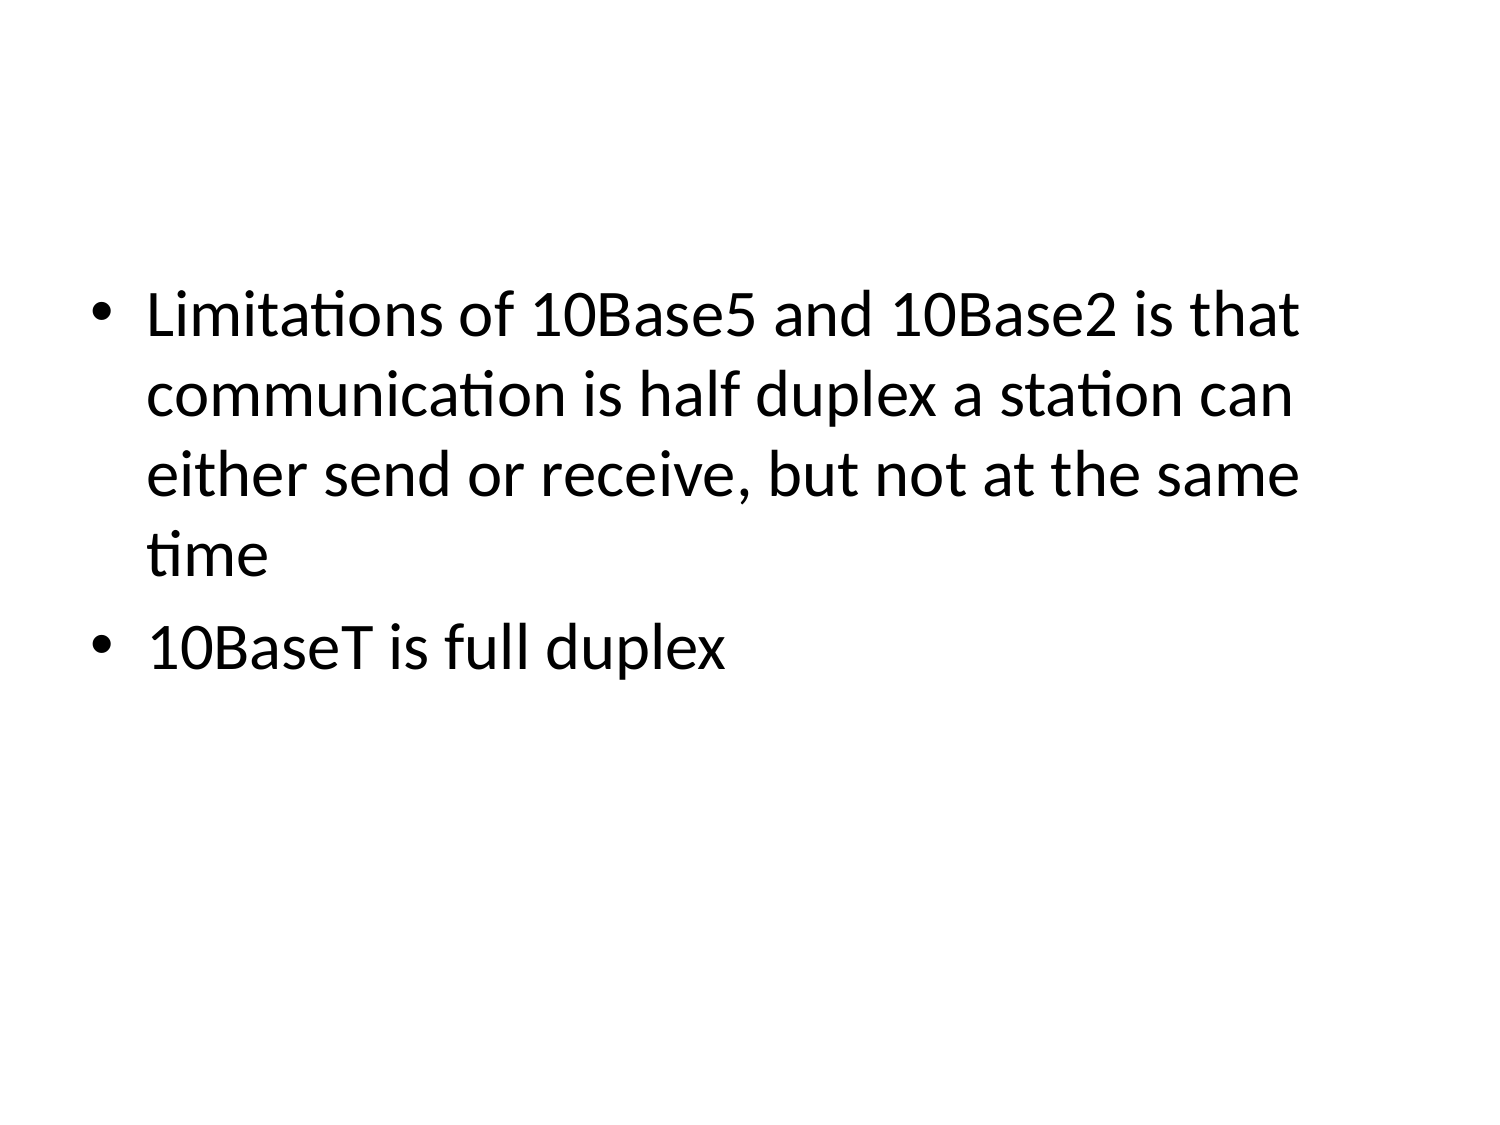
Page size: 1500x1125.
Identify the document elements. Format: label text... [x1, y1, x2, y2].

list Limitations of 10Base5 and 10Base2 is that communication is half duplex a station can either send or receive, but not at the same time 10BaseT is full duplex [75, 262, 1425, 1005]
